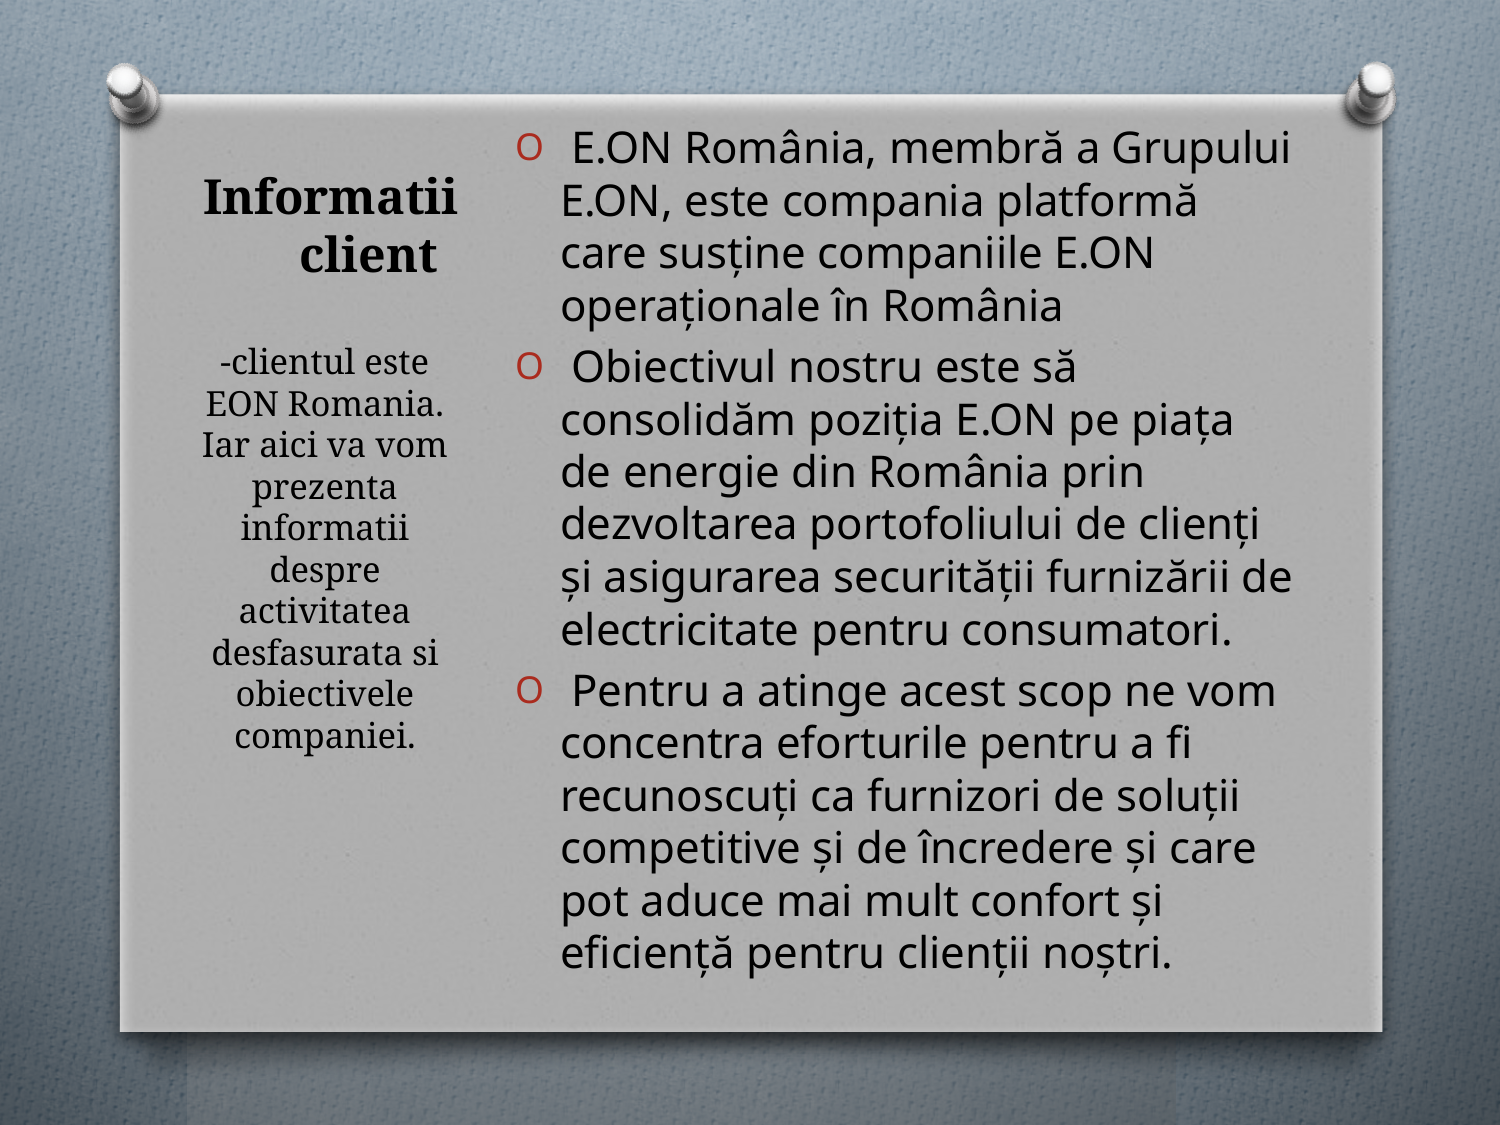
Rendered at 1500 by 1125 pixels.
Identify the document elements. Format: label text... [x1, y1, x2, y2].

list E.ON România, membră a Grupului E.ON, este compania platformă care susţine companiile E.ON operaţionale în România Obiectivul nostru este să consolidăm poziţia E.ON pe piaţa de energie din România prin dezvoltarea portofoliului de clienţi şi asigurarea securităţii furnizării de electricitate pentru consumatori. Pentru a atinge acest scop ne vom concentra eforturile pentru a fi recunoscuţi ca furnizori de soluţii competitive şi de încredere şi care pot aduce mai mult confort şi eficienţă pentru clienţii noştri. [500, 112, 1313, 938]
picture [75, 29, 198, 153]
picture [1317, 35, 1439, 156]
title Informatii client -clientul este EON Romania. Iar aici va vom prezenta informatii despre activitatea desfasurata si obiectivele companiei. [174, 149, 475, 938]
